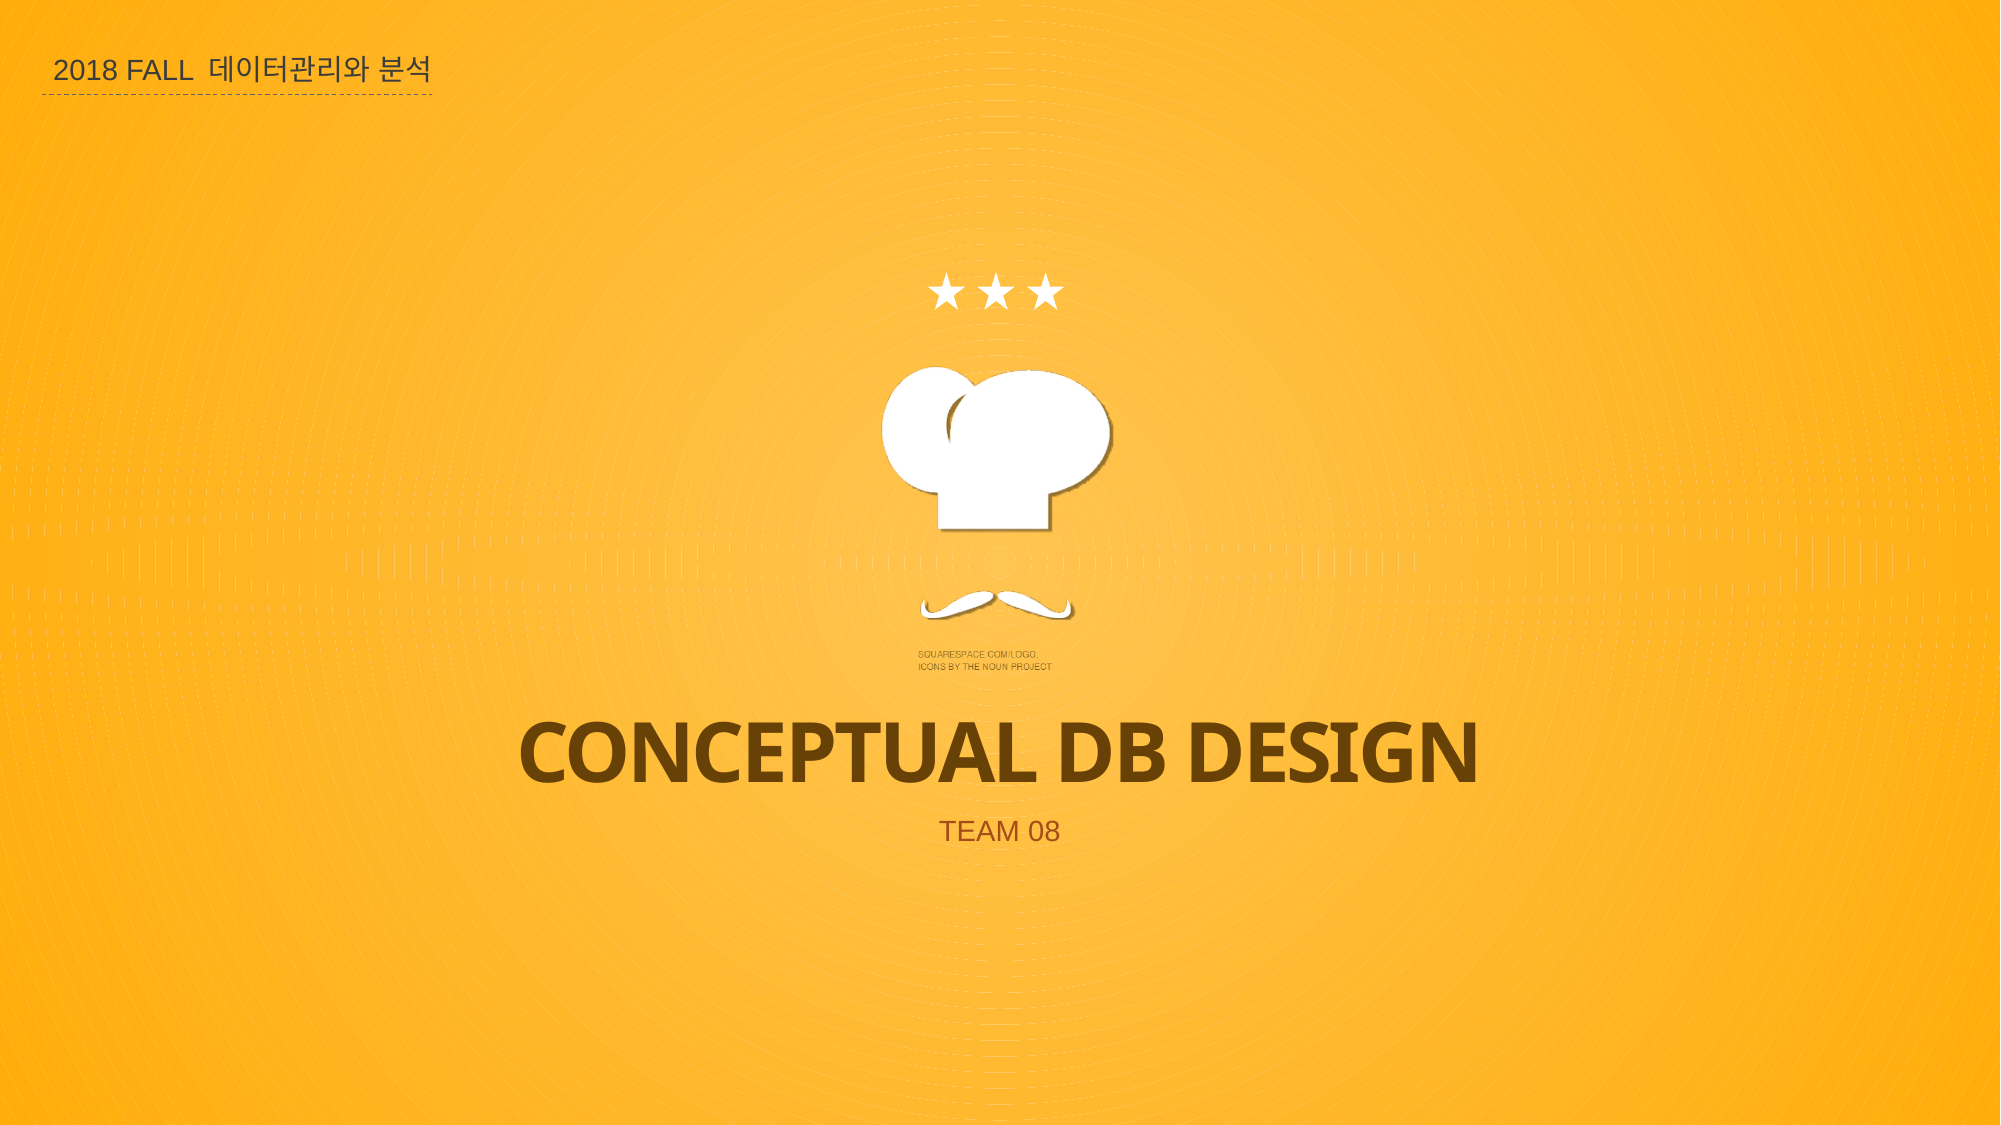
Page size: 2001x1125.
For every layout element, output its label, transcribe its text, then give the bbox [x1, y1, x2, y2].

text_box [863, 319, 1137, 683]
text_box CONCEPTUAL DB DESIGN [501, 692, 1499, 807]
text_box 2018 FALL 데이터관리와 분석 [38, 43, 449, 94]
text_box TEAM 08 [924, 805, 1076, 855]
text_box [927, 272, 1065, 310]
